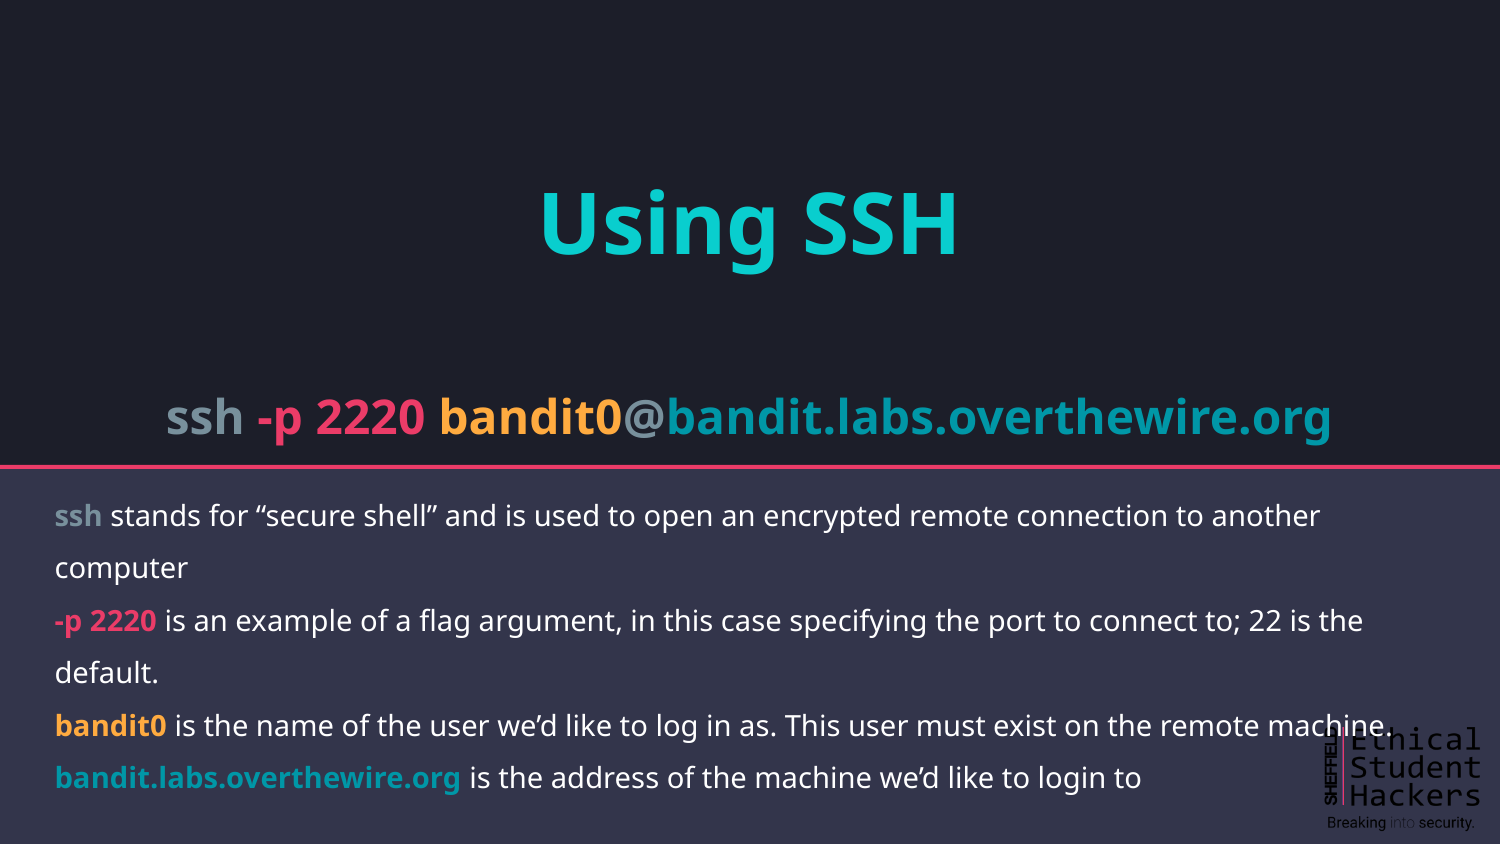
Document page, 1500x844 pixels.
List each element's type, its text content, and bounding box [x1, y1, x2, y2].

title Using SSH ssh -p 2220 bandit0@bandit.labs.overthewire.org [51, 122, 1449, 459]
subtitle ssh stands for “secure shell” and is used to open an encrypted remote connection to another computer -p 2220 is an example of a flag argument, in this case specifying the port to connect to; 22 is the default. bandit0 is the name of the user we’d like to log in as. This user must exist on the remote machine. bandit.labs.overthewire.org is the address of the machine we’d like to login to [39, 464, 1461, 722]
picture [1307, 709, 1500, 844]
